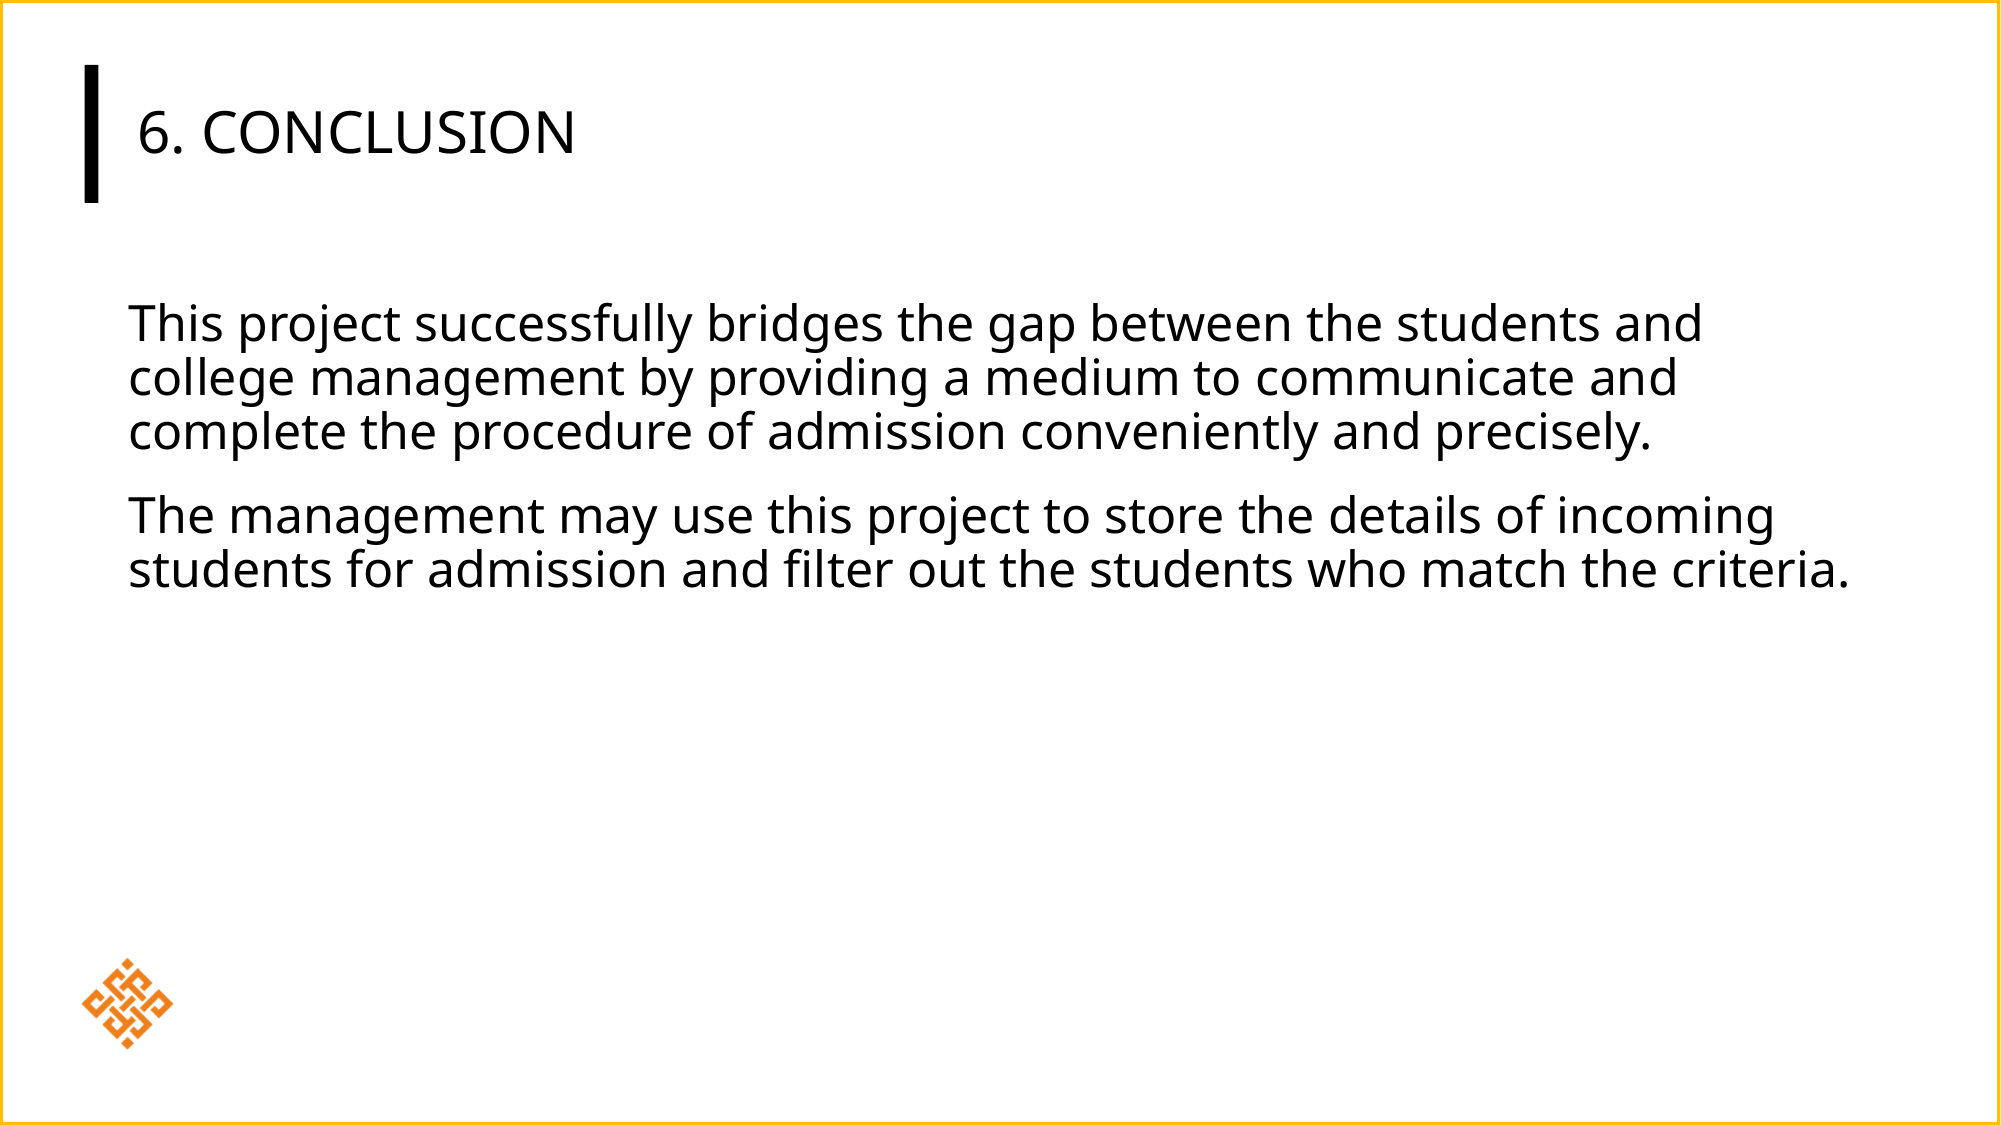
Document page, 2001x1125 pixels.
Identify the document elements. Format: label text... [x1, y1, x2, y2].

text_box This project successfully bridges the gap between the students and college management by providing a medium to communicate and complete the procedure of admission conveniently and precisely. The management may use this project to store the details of incoming students for admission and filter out the students who match the criteria. [113, 290, 1886, 1000]
text_box 6. CONCLUSION [122, 66, 1461, 204]
picture [62, 882, 196, 1125]
